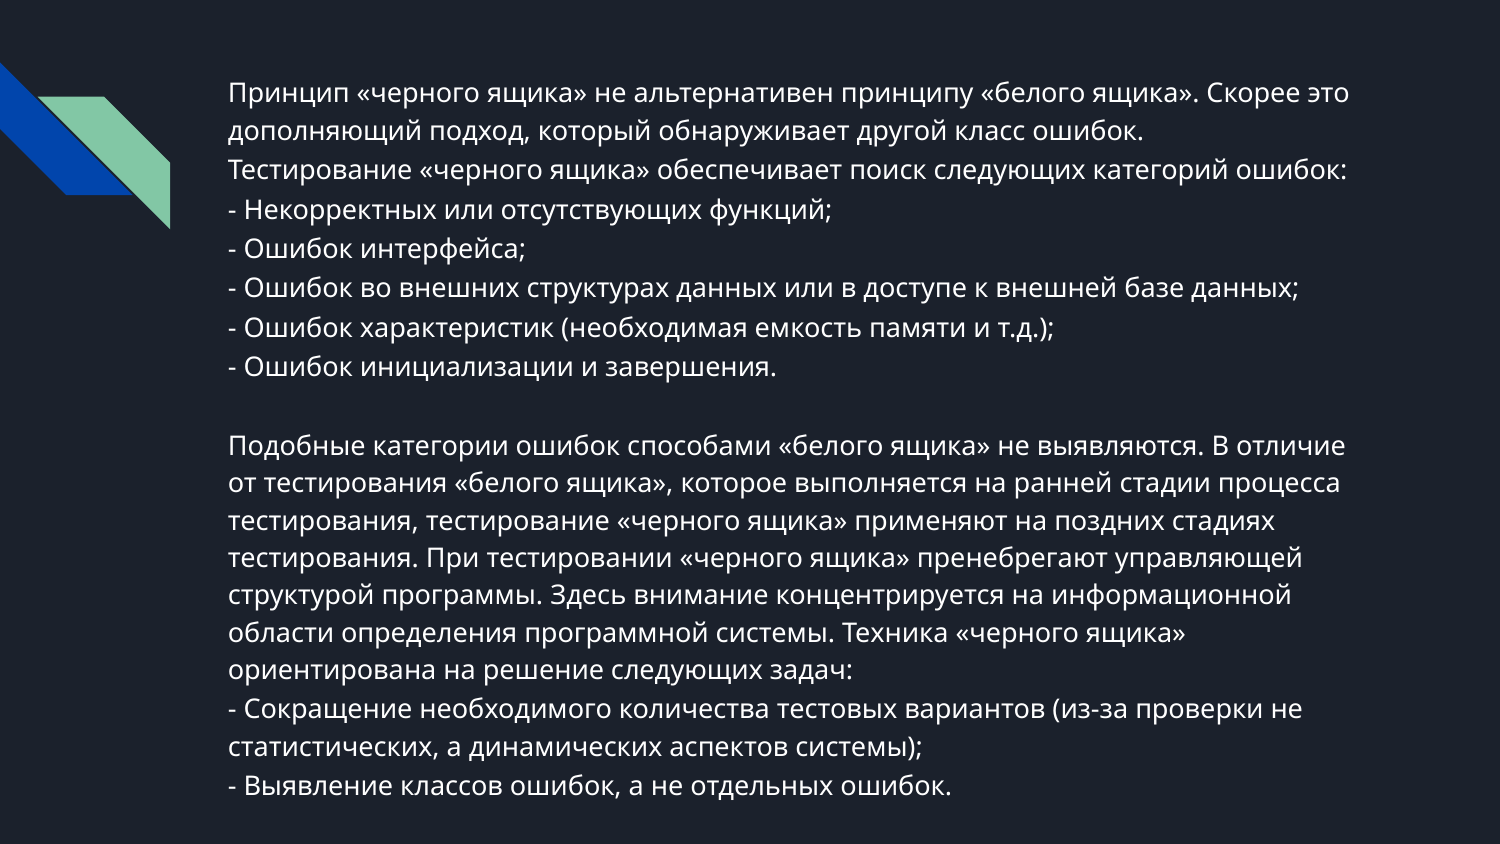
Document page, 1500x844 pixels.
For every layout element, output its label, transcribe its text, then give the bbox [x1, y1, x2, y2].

list Принцип «черного ящика» не альтернативен принципу «белого ящика». Скорее это дополняющий подход, который обнаруживает другой класс ошибок. Тестирование «черного ящика» обеспечивает поиск следующих категорий ошибок: - Некорректных или отсутствующих функций; - Ошибок интерфейса; - Ошибок во внешних структурах данных или в доступе к внешней базе данных; - Ошибок характеристик (необходимая емкость памяти и т.д.); - Ошибок инициализации и завершения. Подобные категории ошибок способами «белого ящика» не выявляются. В отличие от тестирования «белого ящика», которое выполняется на ранней стадии процесса тестирования, тестирование «черного ящика» применяют на поздних стадиях тестирования. При тестировании «черного ящика» пренебрегают управляющей структурой программы. Здесь внимание концентрируется на информационной области определения программной системы. Техника «черного ящика» ориентирована на решение следующих задач: - Сокращение необходимого количества тестовых вариантов (из-за проверки не статистических, а динамических аспектов системы); - Выявление классов ошибок, а не отдельных ошибок. [212, 56, 1368, 801]
